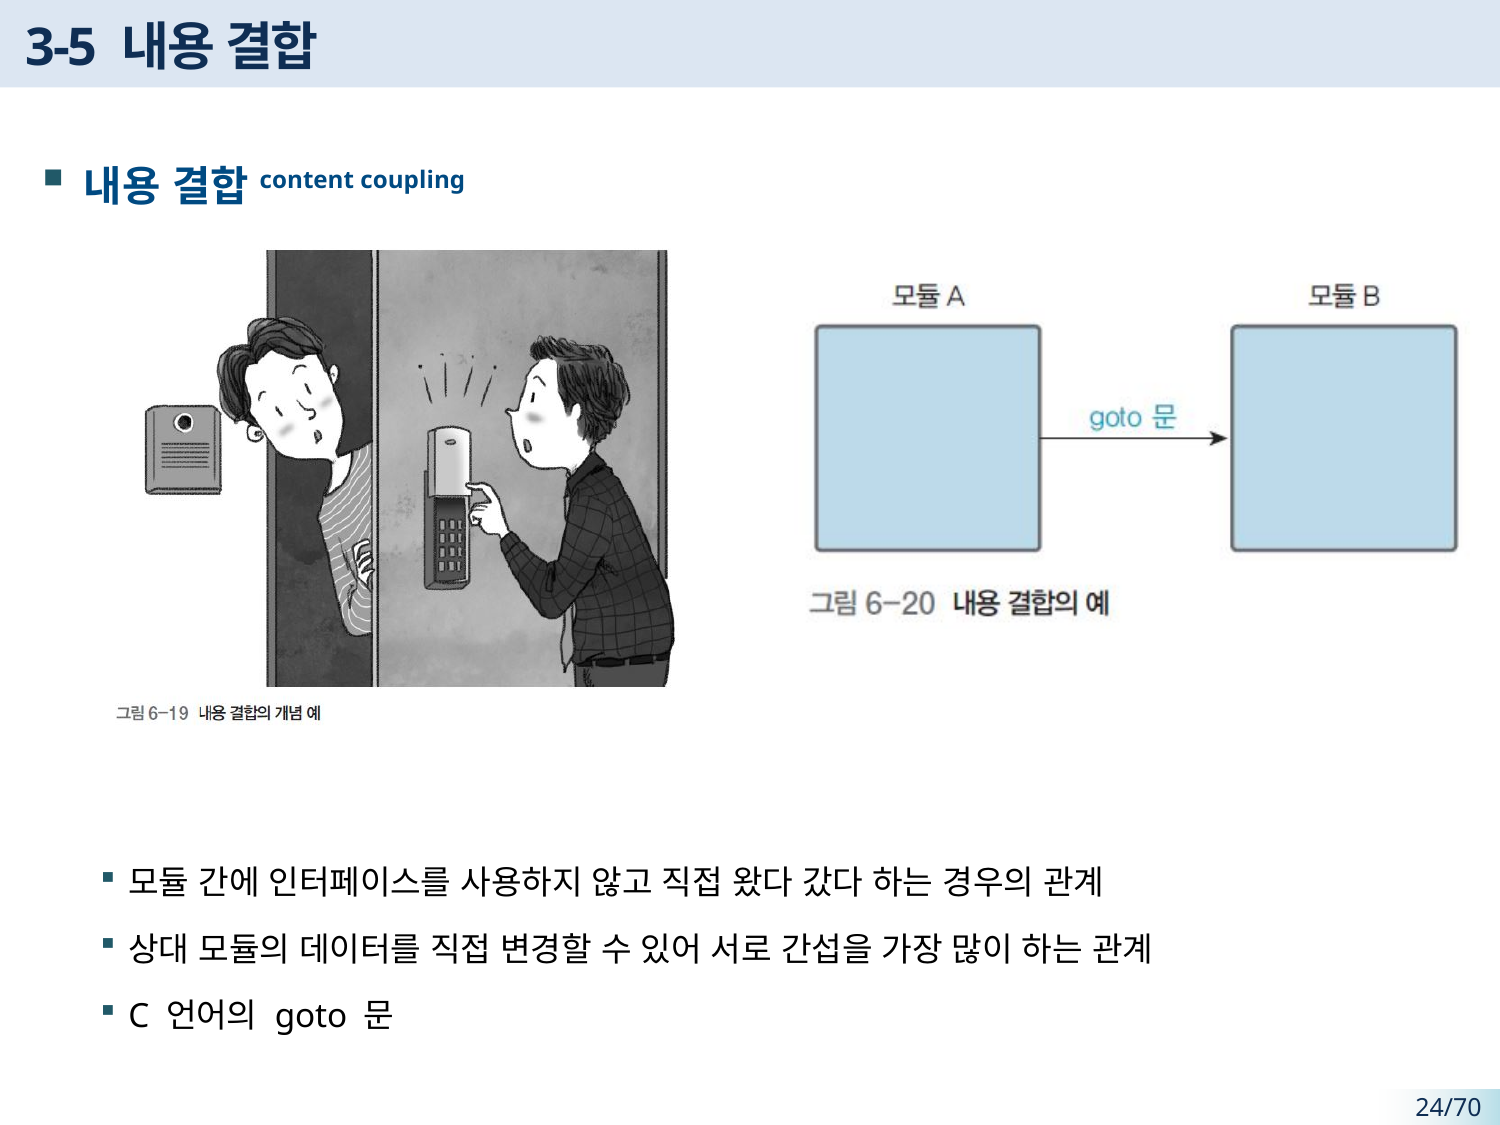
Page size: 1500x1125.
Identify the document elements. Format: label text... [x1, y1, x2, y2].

title 3-5 내용 결합 [10, 5, 1288, 84]
picture [793, 259, 1484, 629]
list 내용 결합content coupling 모듈 간에 인터페이스를 사용하지 않고 직접 왔다 갔다 하는 경우의 관계 상대 모듈의 데이터를 직접 변경할 수 있어 서로 간섭을 가장 많이 하는 관계 C 언어의 goto 문 [10, 126, 1481, 1057]
picture [107, 233, 698, 730]
